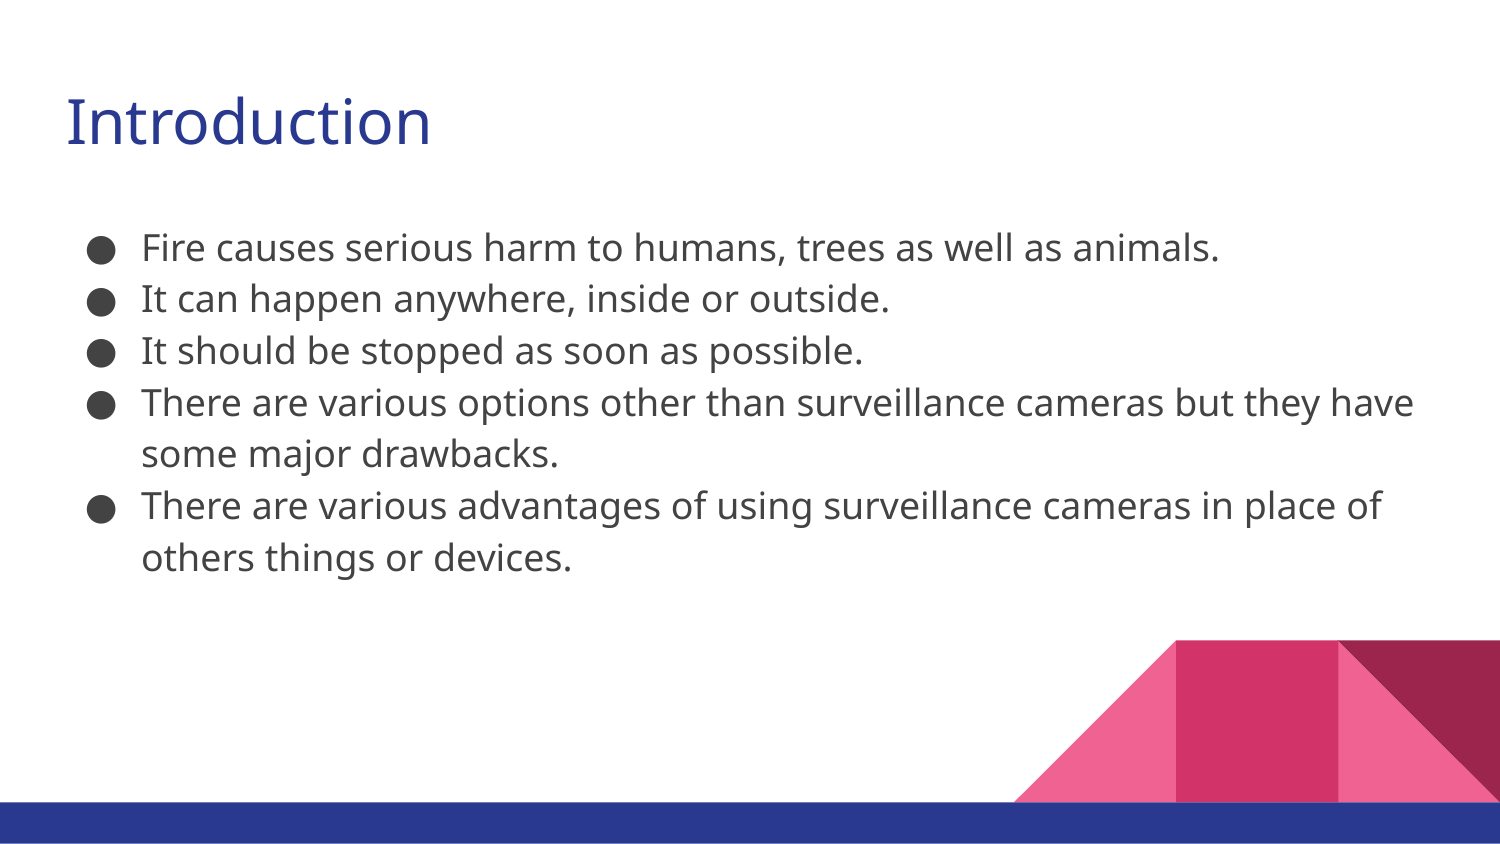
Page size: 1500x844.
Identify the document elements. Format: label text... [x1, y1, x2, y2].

title Introduction [51, 67, 1449, 167]
list Fire causes serious harm to humans, trees as well as animals. It can happen anywhere, inside or outside. It should be stopped as soon as possible. There are various options other than surveillance cameras but they have some major drawbacks. There are various advantages of using surveillance cameras in place of others things or devices. [51, 201, 1449, 750]
